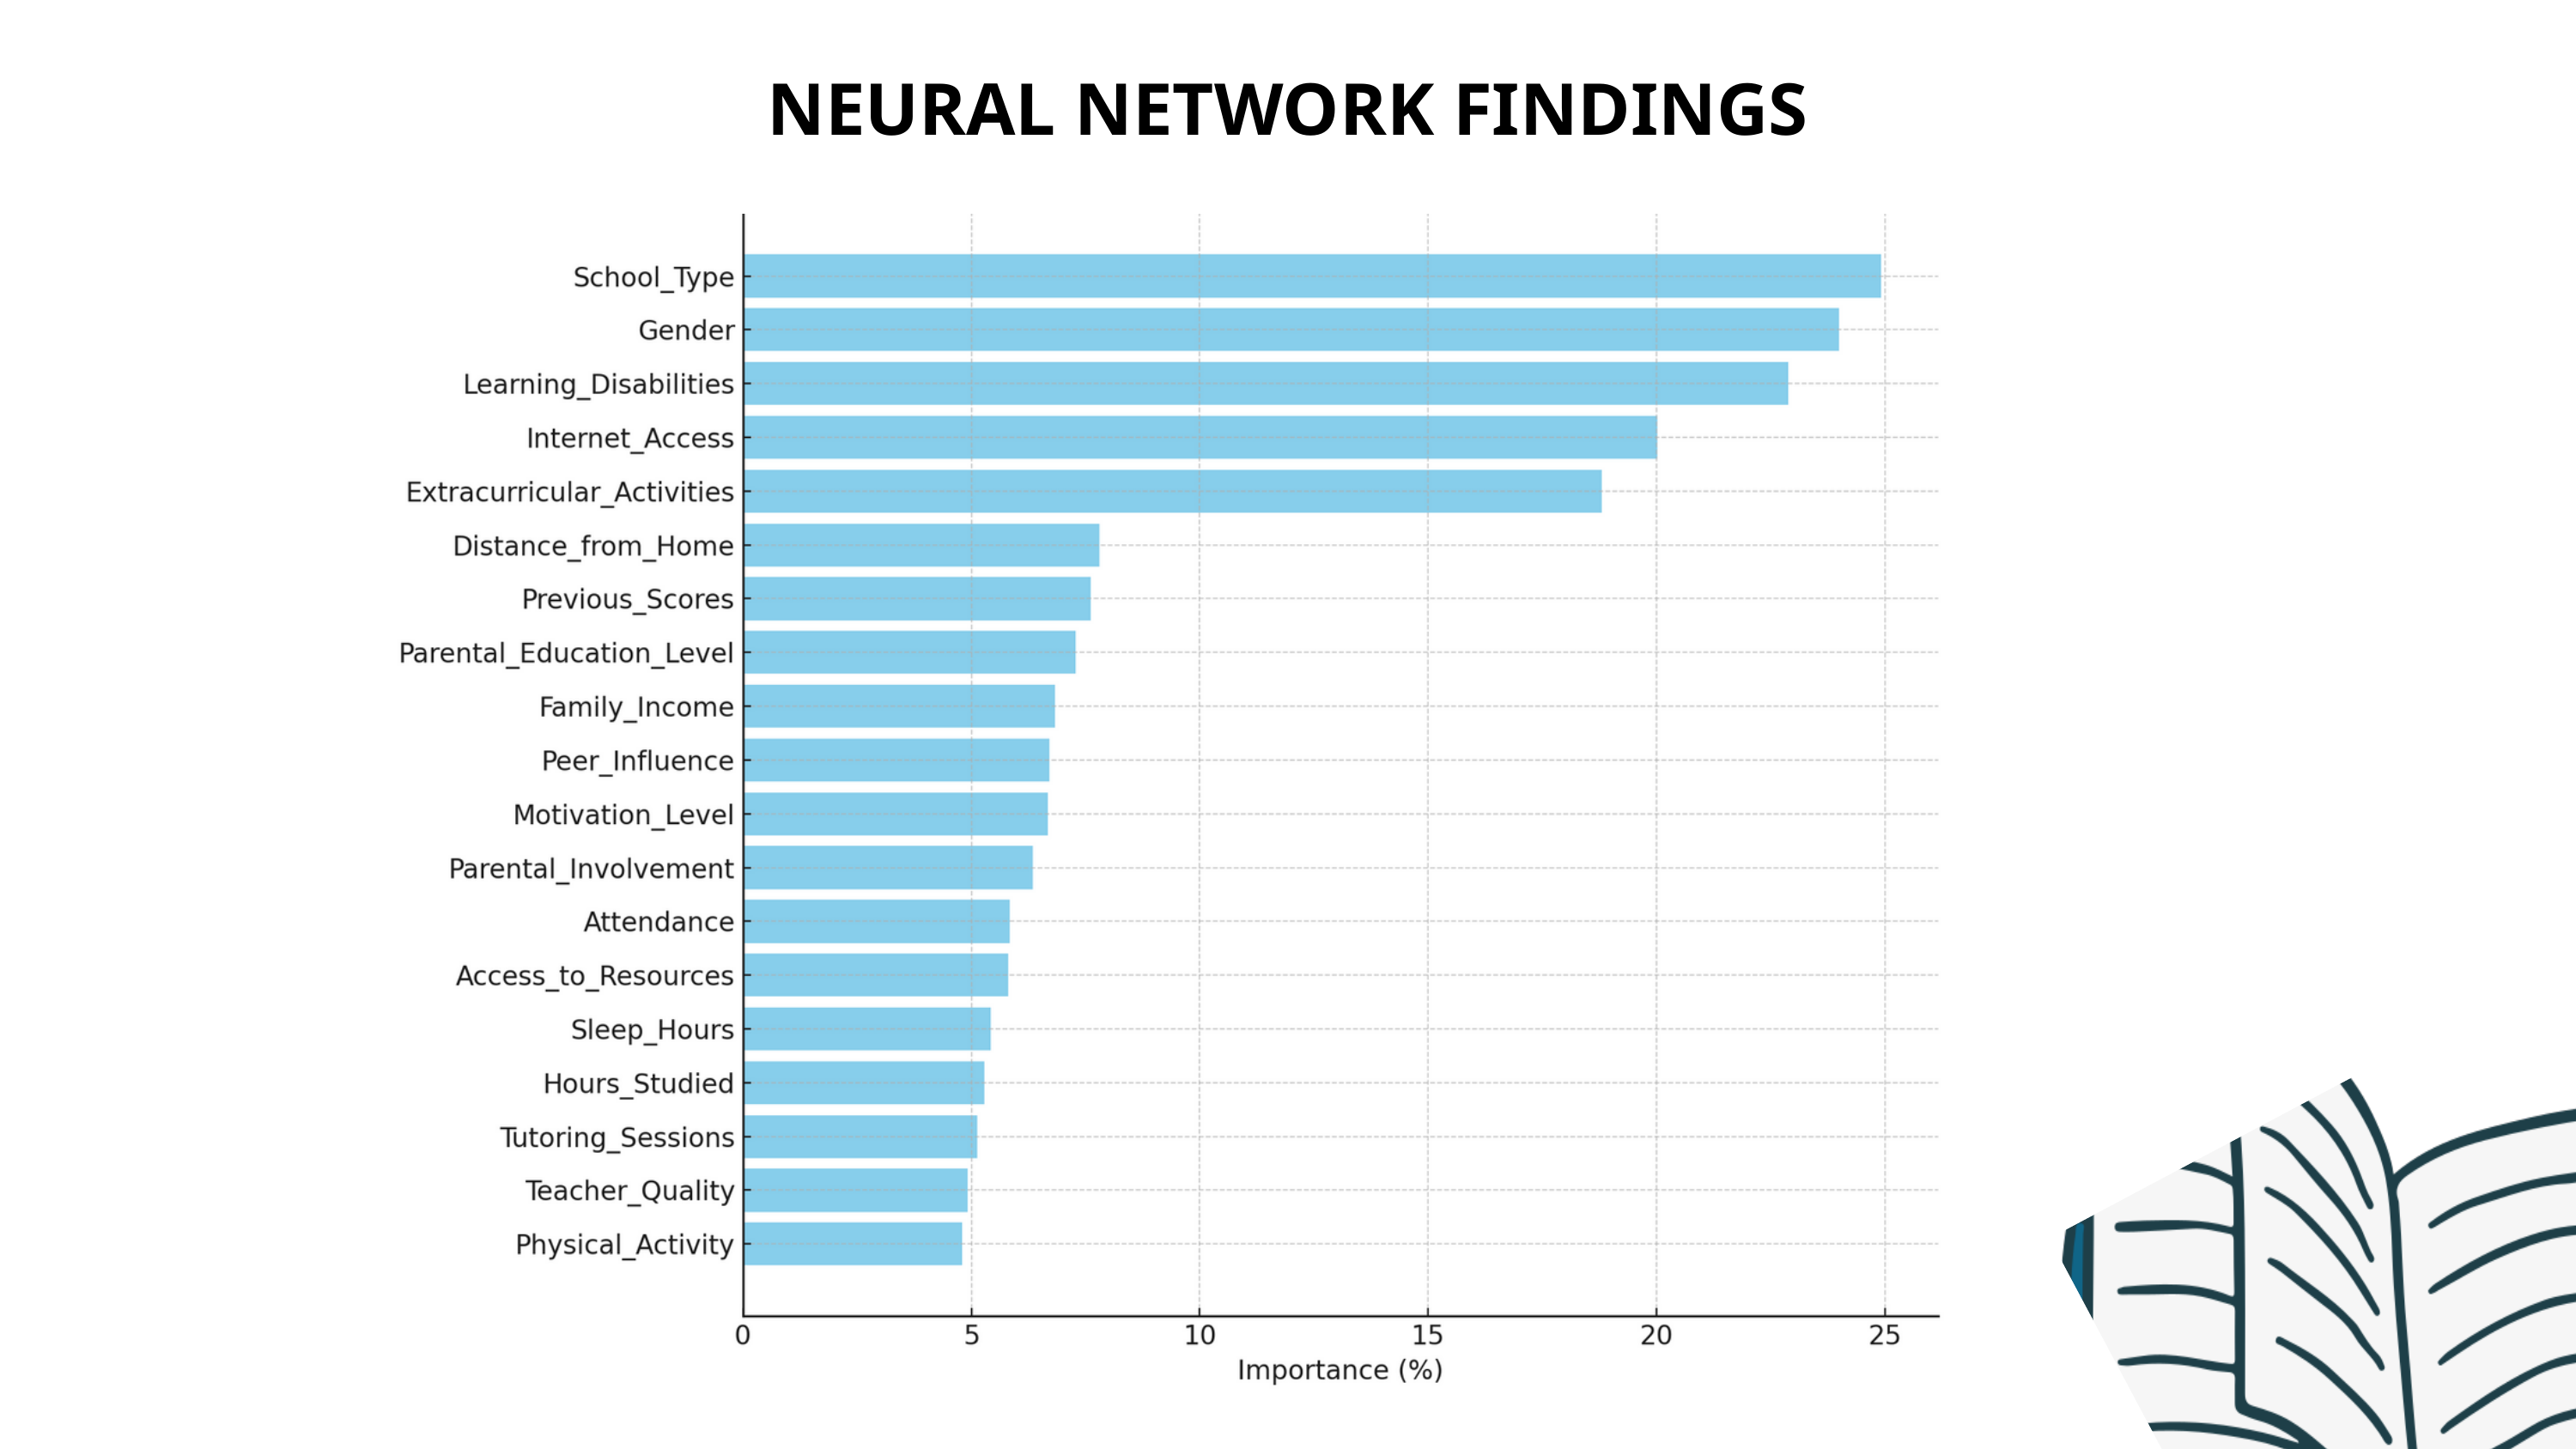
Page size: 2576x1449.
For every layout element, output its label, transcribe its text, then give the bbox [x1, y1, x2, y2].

text_box NEURAL NETWORK FINDINGS [495, 49, 2080, 149]
text_box [2050, 985, 2576, 1449]
text_box [383, 214, 1953, 1401]
